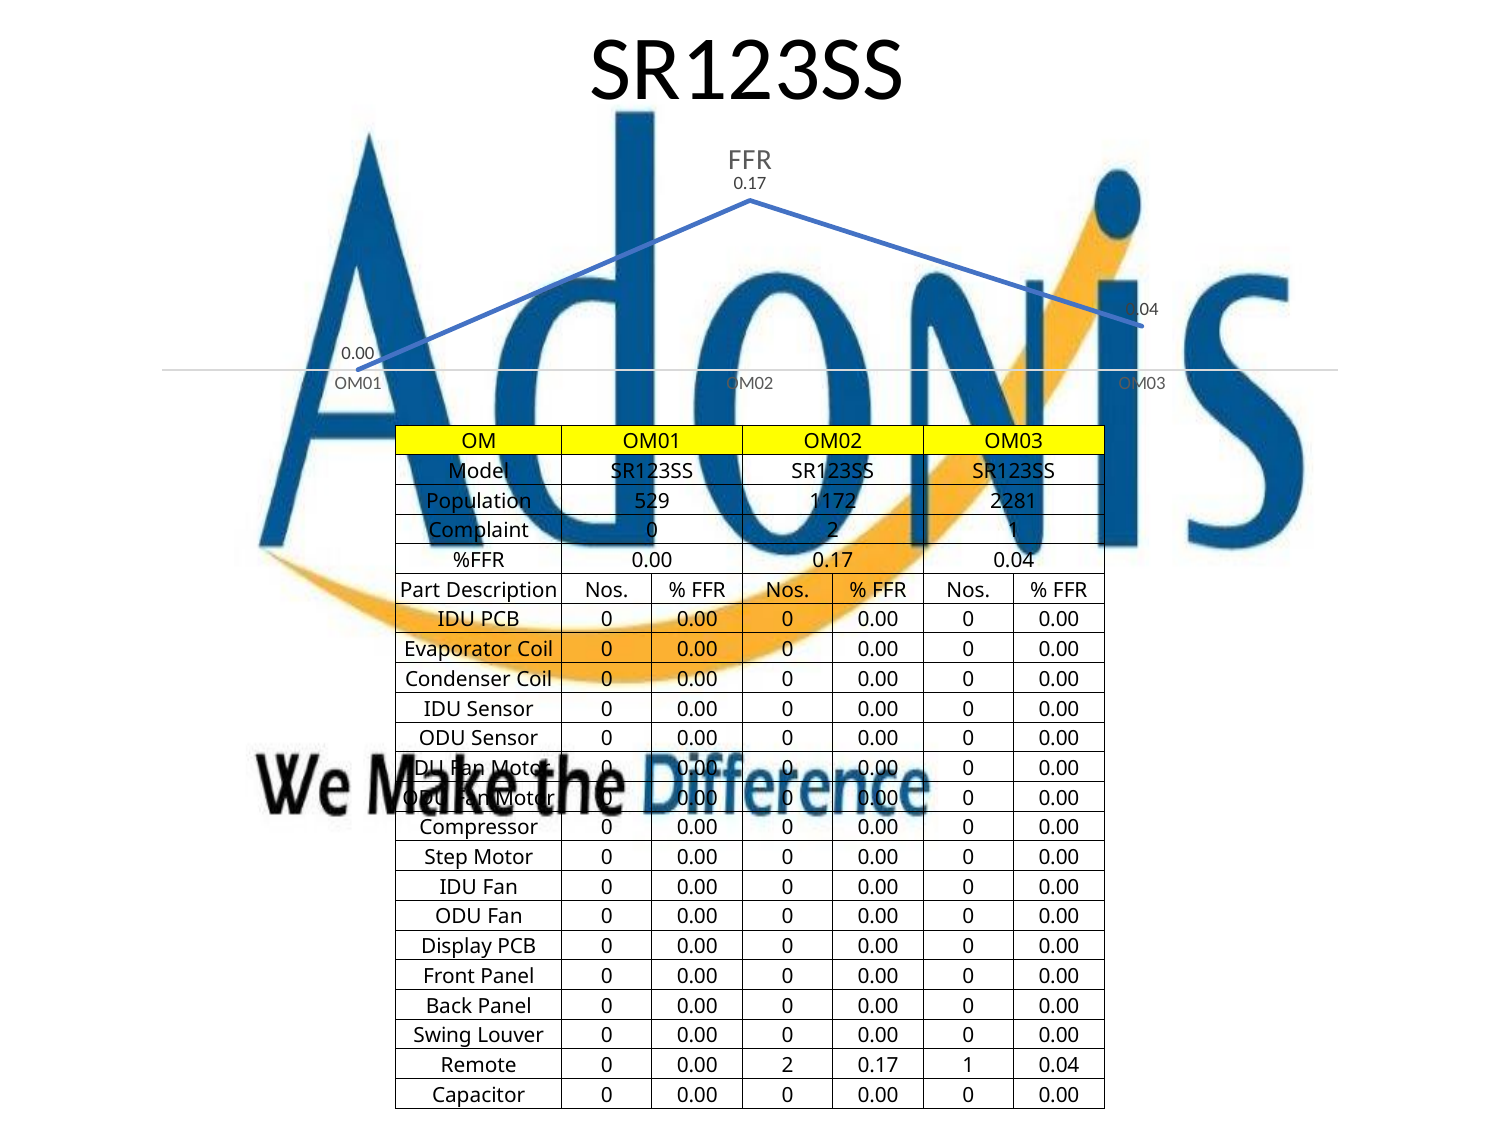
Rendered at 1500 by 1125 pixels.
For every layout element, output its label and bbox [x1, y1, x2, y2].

table_cell [924, 812, 1013, 840]
table_cell [562, 931, 651, 959]
table_cell [924, 693, 1013, 722]
table_cell [652, 574, 742, 603]
table_cell [562, 723, 651, 751]
table_cell [396, 455, 561, 484]
table_cell [562, 752, 651, 781]
table_cell [396, 782, 561, 811]
table_cell [652, 901, 742, 930]
table_cell [924, 931, 1013, 959]
table_cell [396, 633, 561, 662]
table_cell [743, 663, 832, 692]
table_cell [924, 485, 1104, 514]
table_cell [833, 574, 923, 603]
table_cell [1014, 841, 1104, 870]
table_cell [833, 723, 923, 751]
table_cell [396, 723, 561, 751]
table_cell [652, 1049, 742, 1078]
table_cell [652, 960, 742, 989]
table_cell [396, 871, 561, 900]
table_cell [1014, 990, 1104, 1019]
table_cell [1014, 1020, 1104, 1048]
table_cell [396, 901, 561, 930]
table_cell [562, 812, 651, 840]
table_cell [924, 544, 1104, 573]
table_cell [396, 1049, 561, 1078]
table_cell [743, 604, 832, 632]
table_cell [924, 455, 1104, 484]
table_cell [396, 841, 561, 870]
table_cell [652, 752, 742, 781]
picture [0, 0, 1500, 1125]
table_cell [924, 723, 1013, 751]
table_cell [652, 1020, 742, 1048]
table_cell [1014, 604, 1104, 632]
table_cell [1014, 723, 1104, 751]
table_cell [924, 871, 1013, 900]
table_cell [562, 663, 651, 692]
table_header [743, 426, 923, 454]
table_cell [833, 693, 923, 722]
table_cell [1014, 663, 1104, 692]
table_cell [743, 544, 923, 573]
table_cell [743, 515, 923, 543]
table_cell [396, 752, 561, 781]
table_cell [833, 812, 923, 840]
table_cell [743, 901, 832, 930]
table_cell [1014, 931, 1104, 959]
table_cell [652, 723, 742, 751]
table_cell [562, 574, 651, 603]
table_cell [562, 1079, 651, 1108]
table_cell [743, 931, 832, 959]
table_cell [743, 574, 832, 603]
table_cell [396, 515, 561, 543]
table_cell [1014, 752, 1104, 781]
table_cell [562, 544, 742, 573]
table_cell [396, 693, 561, 722]
table_cell [924, 1049, 1013, 1078]
table_cell [1014, 782, 1104, 811]
table_cell [652, 782, 742, 811]
table_cell [924, 901, 1013, 930]
table_header [924, 426, 1104, 454]
table_cell [1014, 693, 1104, 722]
table_cell [396, 1020, 561, 1048]
table_cell [396, 990, 561, 1019]
table_cell [924, 752, 1013, 781]
table_cell [924, 990, 1013, 1019]
table_cell [924, 663, 1013, 692]
table_cell [562, 633, 651, 662]
table_cell [1014, 871, 1104, 900]
table_cell [562, 1049, 651, 1078]
table_cell [562, 782, 651, 811]
table_cell [396, 960, 561, 989]
table_cell [833, 960, 923, 989]
table_cell [396, 812, 561, 840]
table_cell [743, 1079, 832, 1108]
table_cell [924, 515, 1104, 543]
table_cell [652, 990, 742, 1019]
table_cell [924, 604, 1013, 632]
chart [137, 124, 1363, 401]
table_cell [652, 1079, 742, 1108]
table_cell [743, 485, 923, 514]
table_cell [743, 812, 832, 840]
table_cell [1014, 812, 1104, 840]
table_cell [924, 633, 1013, 662]
table_cell [562, 1020, 651, 1048]
table_cell [743, 633, 832, 662]
table_cell [924, 574, 1013, 603]
table_cell [396, 1079, 561, 1108]
table_cell [924, 1020, 1013, 1048]
table_cell [833, 1020, 923, 1048]
table_cell [833, 782, 923, 811]
table_cell [562, 841, 651, 870]
table_cell [562, 693, 651, 722]
table_cell [396, 931, 561, 959]
table_cell [743, 782, 832, 811]
table_cell [562, 901, 651, 930]
table_cell [743, 841, 832, 870]
table_cell [833, 871, 923, 900]
table_cell [652, 663, 742, 692]
table_cell [833, 604, 923, 632]
table_cell [833, 901, 923, 930]
table_cell [652, 931, 742, 959]
table_cell [833, 663, 923, 692]
table_cell [743, 990, 832, 1019]
table_cell [833, 752, 923, 781]
table_cell [1014, 1049, 1104, 1078]
table_cell [562, 604, 651, 632]
table_cell [562, 871, 651, 900]
table_cell [652, 633, 742, 662]
table_cell [1014, 901, 1104, 930]
table_header [396, 426, 561, 454]
table_cell [833, 990, 923, 1019]
table_cell [833, 841, 923, 870]
table_header [562, 426, 742, 454]
table_cell [833, 931, 923, 959]
table_cell [562, 960, 651, 989]
table_cell [562, 485, 742, 514]
table_cell [833, 633, 923, 662]
table_cell [743, 455, 923, 484]
table_cell [652, 871, 742, 900]
table_cell [396, 544, 561, 573]
title [72, 24, 1423, 101]
table_cell [743, 723, 832, 751]
table_cell [1014, 1079, 1104, 1108]
table_cell [1014, 633, 1104, 662]
table_cell [396, 604, 561, 632]
table_cell [1014, 960, 1104, 989]
table_cell [924, 960, 1013, 989]
table_cell [833, 1049, 923, 1078]
table_cell [743, 693, 832, 722]
table_cell [743, 1049, 832, 1078]
table_cell [1014, 574, 1104, 603]
table_cell [396, 663, 561, 692]
table_cell [396, 574, 561, 603]
table_cell [652, 841, 742, 870]
table_cell [562, 455, 742, 484]
table_cell [652, 812, 742, 840]
table_cell [833, 1079, 923, 1108]
table_cell [924, 841, 1013, 870]
table_cell [396, 485, 561, 514]
table_cell [743, 752, 832, 781]
table_cell [652, 693, 742, 722]
table_cell [562, 515, 742, 543]
table_cell [743, 1020, 832, 1048]
table_cell [743, 960, 832, 989]
table_cell [924, 1079, 1013, 1108]
table_cell [652, 604, 742, 632]
table_cell [743, 871, 832, 900]
table_cell [562, 990, 651, 1019]
table_cell [924, 782, 1013, 811]
